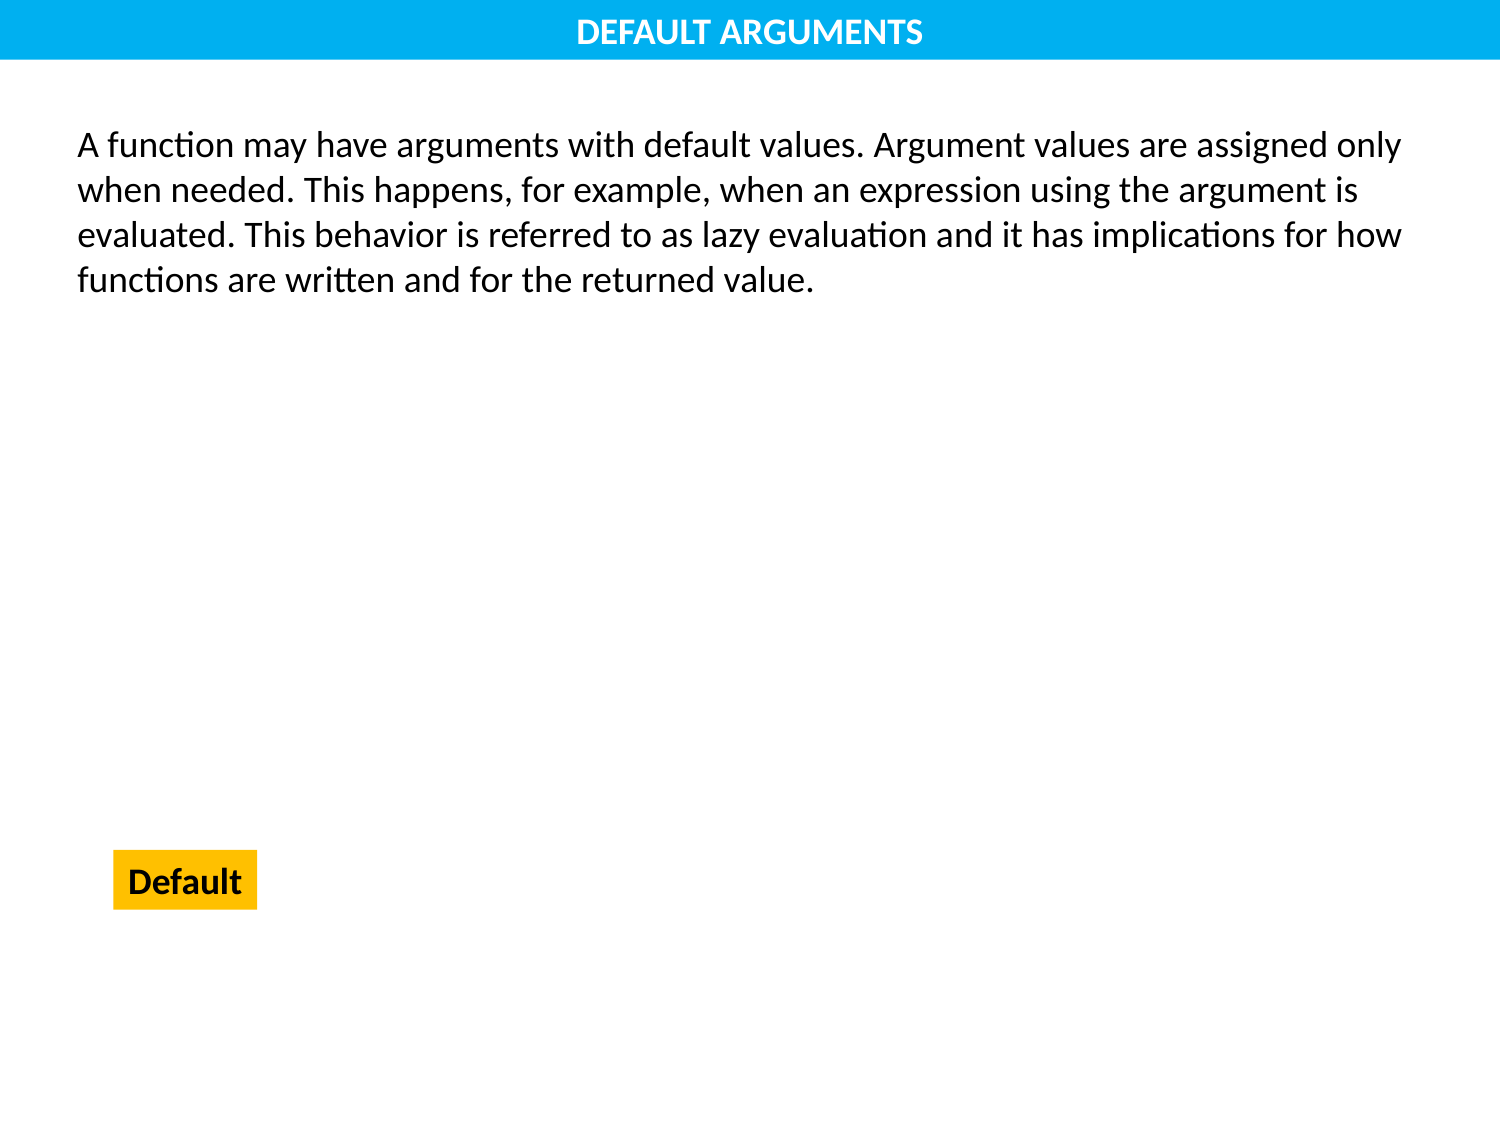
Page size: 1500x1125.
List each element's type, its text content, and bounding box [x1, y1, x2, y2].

text_box Default [113, 849, 258, 910]
text_box DEFAULT ARGUMENTS [0, 0, 1500, 60]
text_box A function may have arguments with default values. Argument values are assigned only when needed. This happens, for example, when an expression using the argument is evaluated. This behavior is referred to as lazy evaluation and it has implications for how functions are written and for the returned value. [62, 112, 1463, 443]
